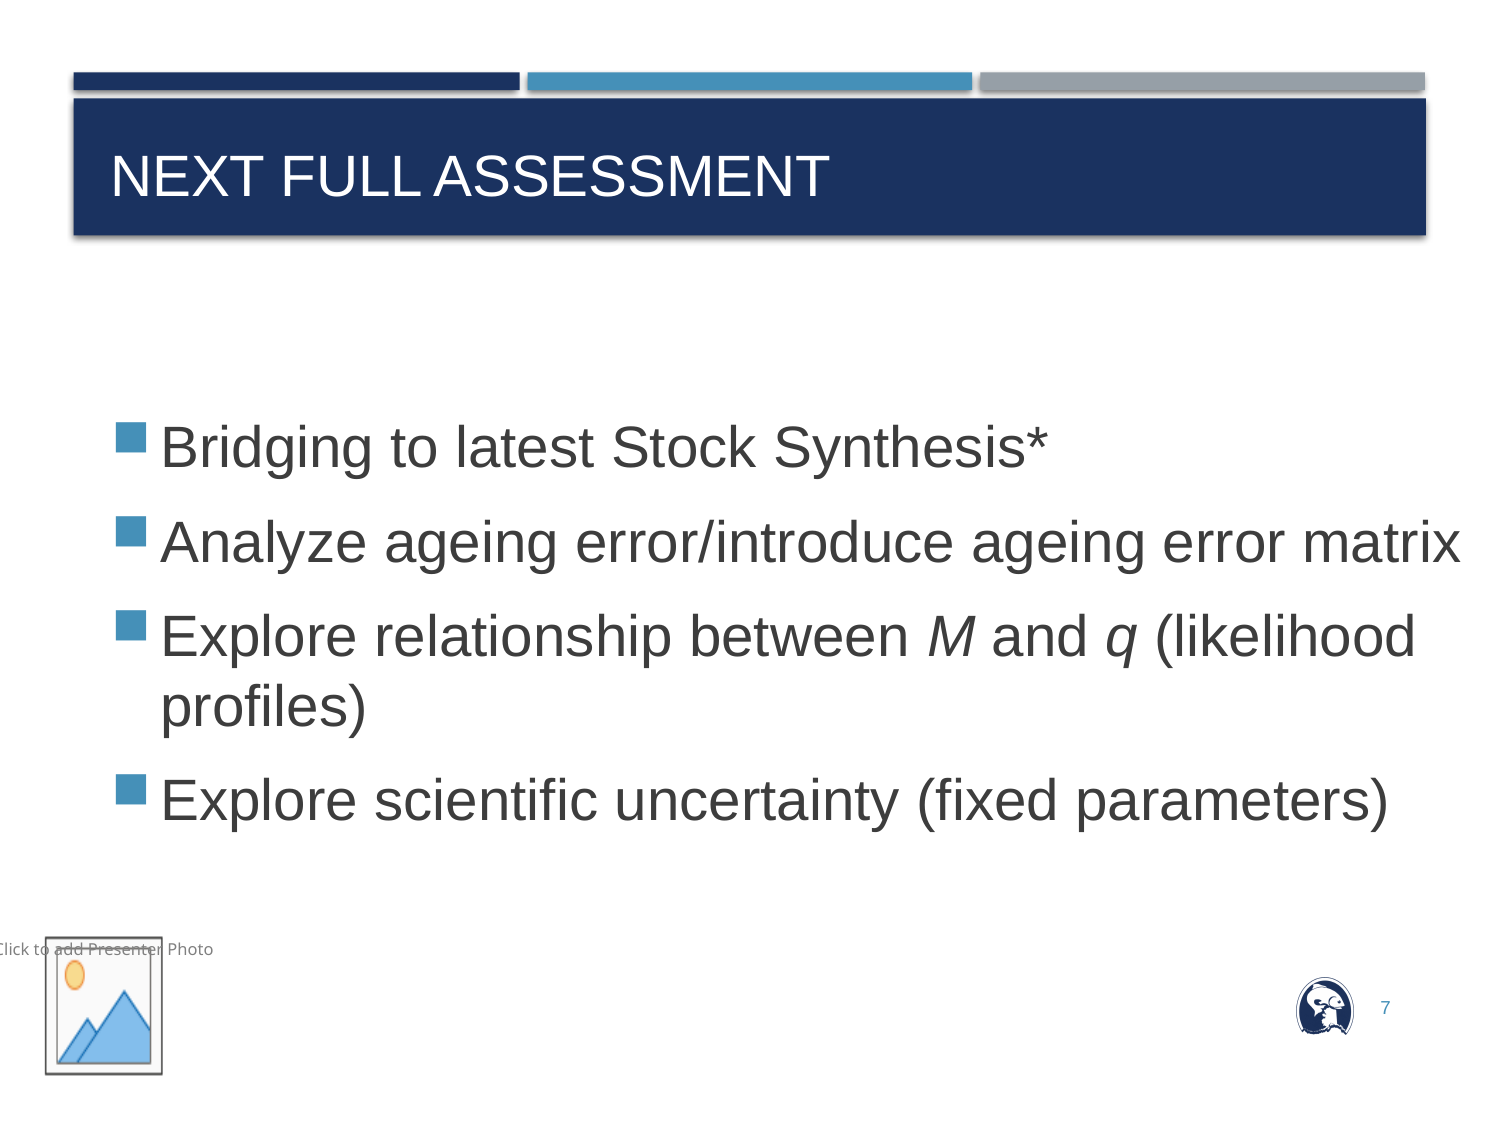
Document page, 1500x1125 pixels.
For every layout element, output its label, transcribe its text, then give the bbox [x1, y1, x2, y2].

list Bridging to latest Stock Synthesis* Analyze ageing error/introduce ageing error matrix Explore relationship between M and q (likelihood profiles) Explore scientific uncertainty (fixed parameters) [95, 265, 1500, 977]
slide_number 7 [1279, 977, 1406, 1037]
title Next full assessment [95, 112, 1339, 217]
picture [40, 931, 167, 1083]
